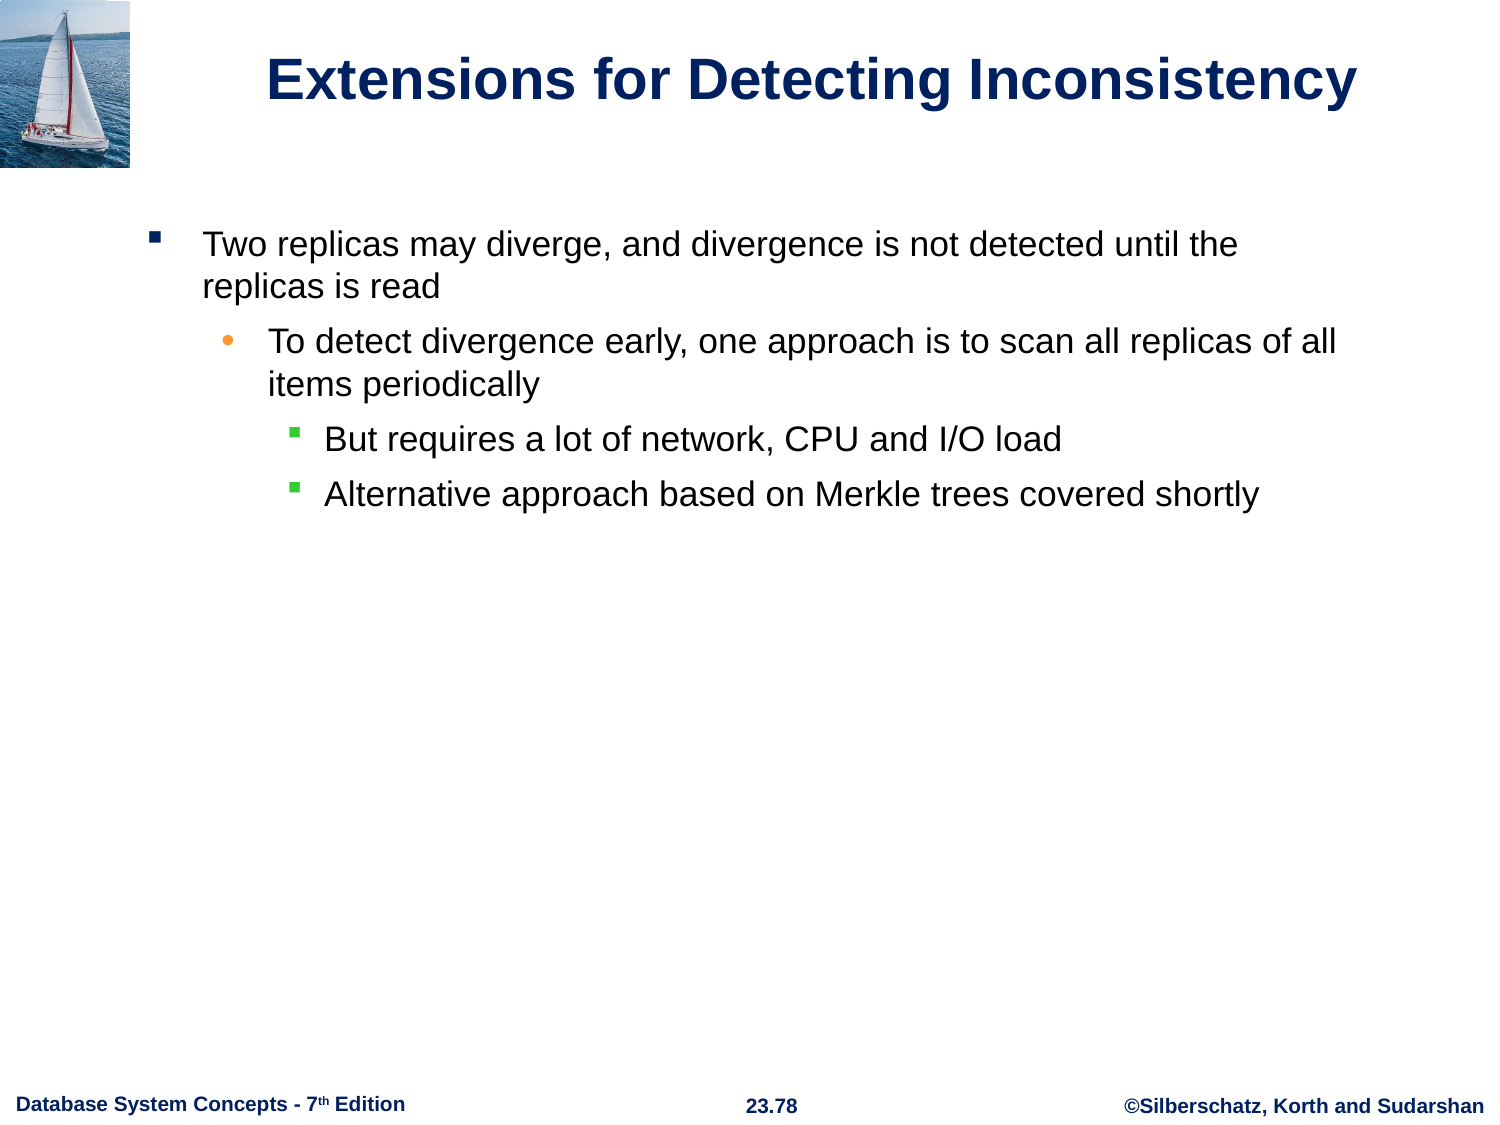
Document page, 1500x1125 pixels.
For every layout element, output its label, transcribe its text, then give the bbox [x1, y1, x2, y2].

list Two replicas may diverge, and divergence is not detected until the replicas is read To detect divergence early, one approach is to scan all replicas of all items periodically But requires a lot of network, CPU and I/O load Alternative approach based on Merkle trees covered shortly [131, 213, 1380, 1034]
title Extensions for Detecting Inconsistency [149, 18, 1476, 120]
picture [0, 0, 130, 168]
